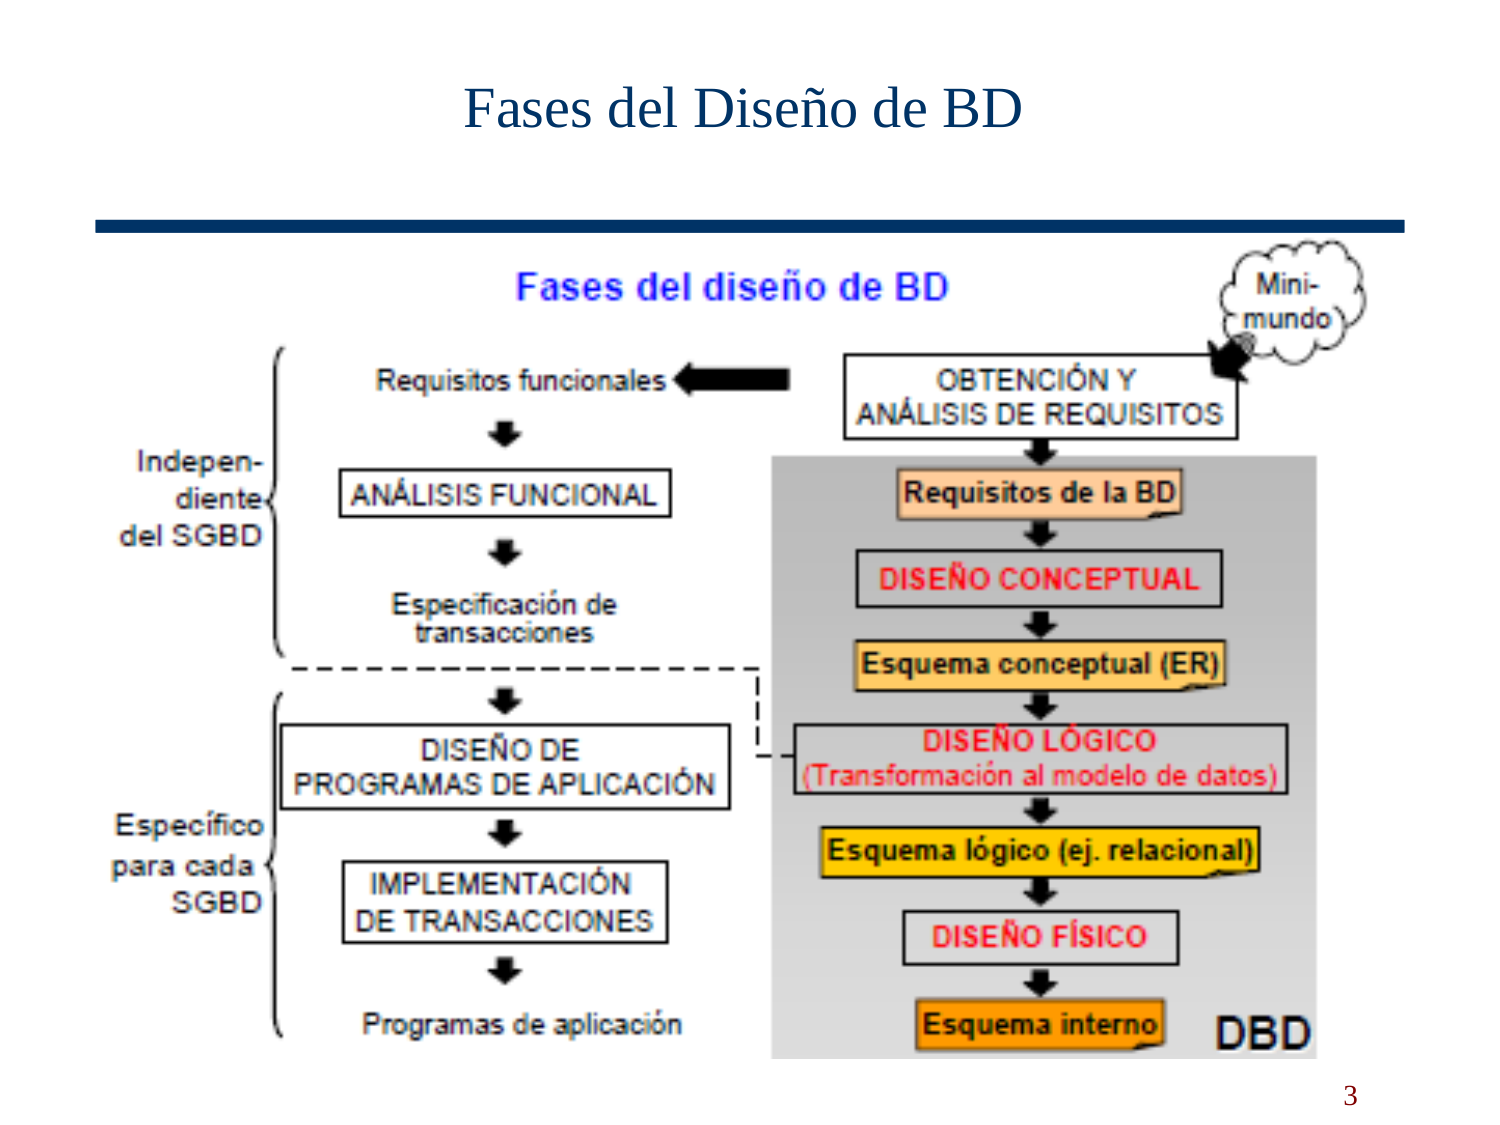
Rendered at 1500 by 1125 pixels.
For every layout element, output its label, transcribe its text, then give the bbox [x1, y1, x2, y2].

text_box Fases del Diseño de BD [90, 58, 1412, 161]
slide_number 3 [1060, 1067, 1374, 1119]
picture [103, 232, 1406, 1059]
